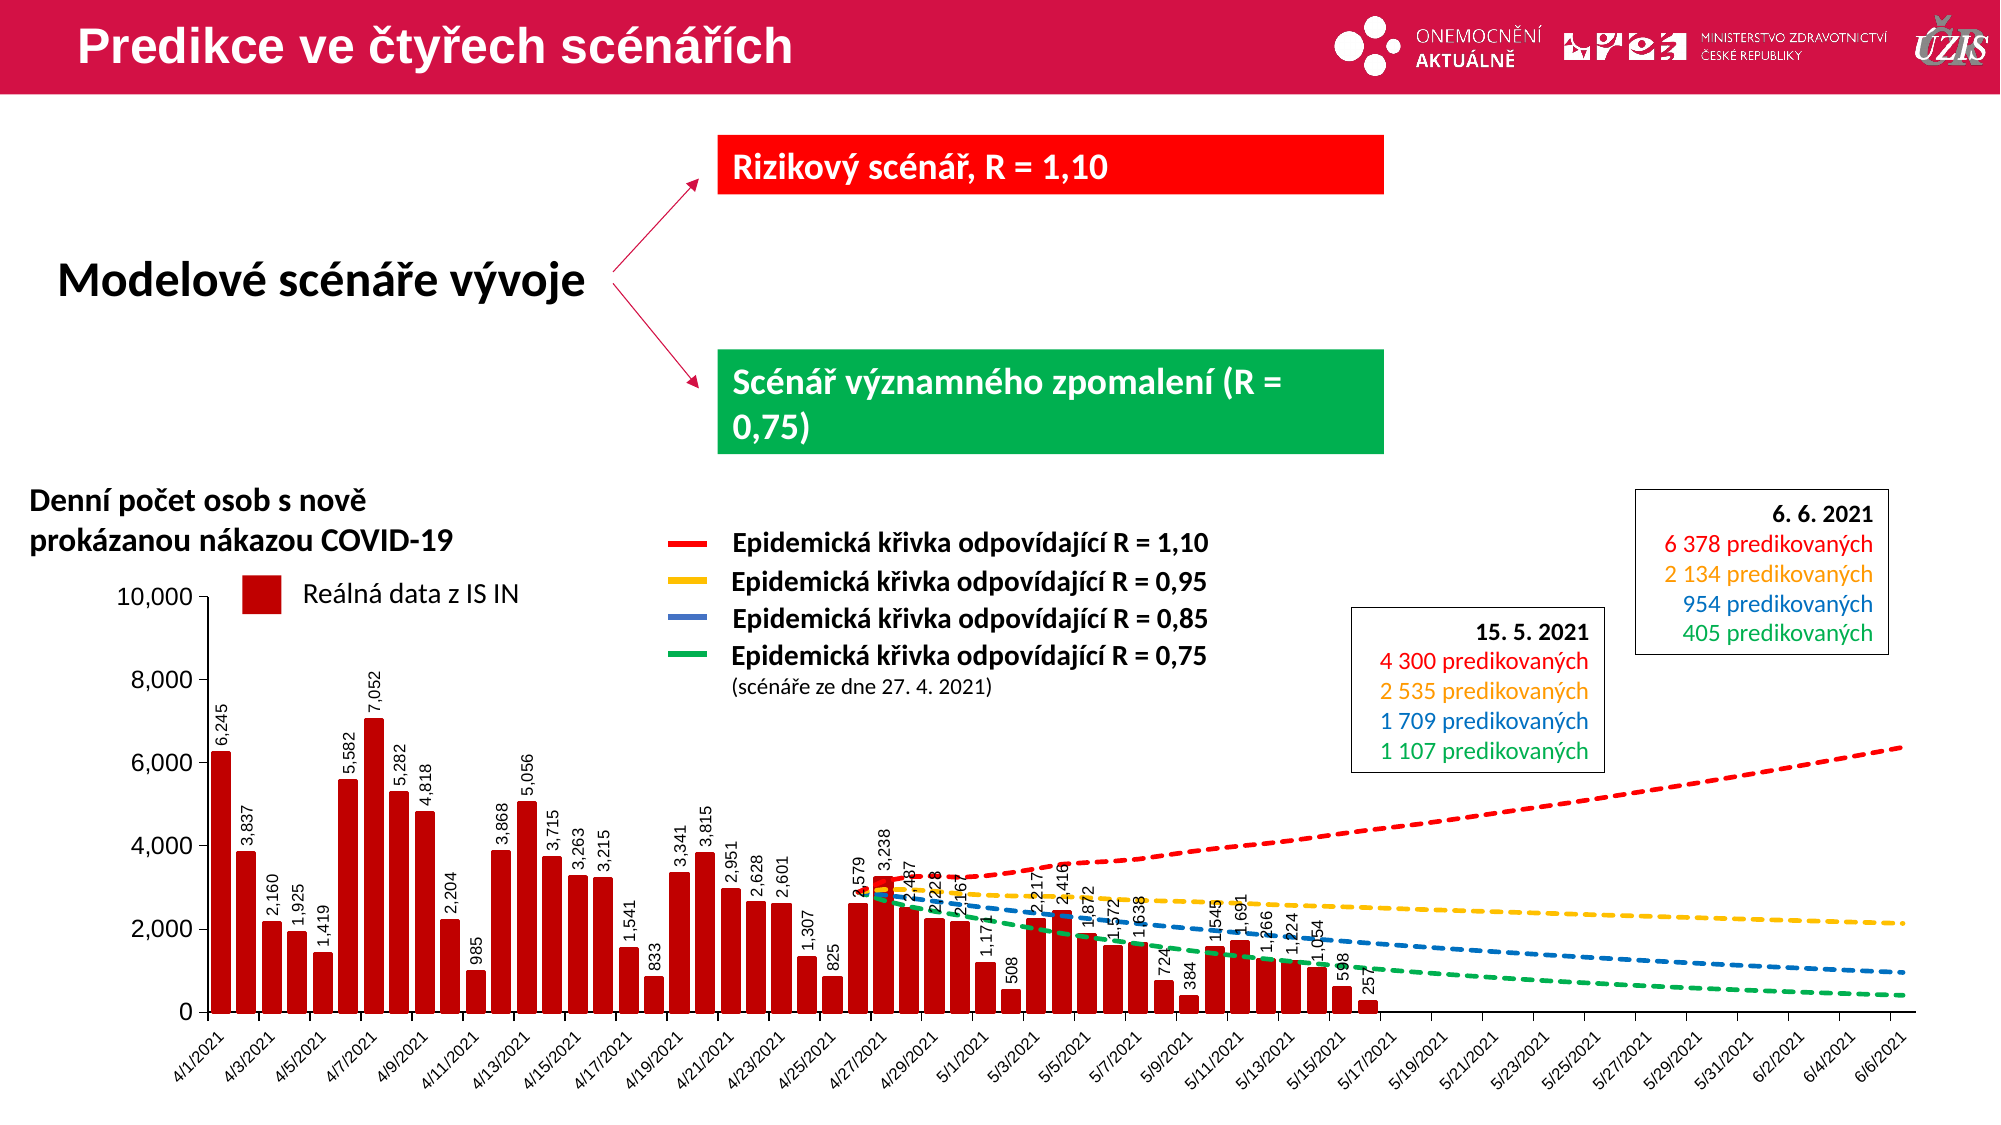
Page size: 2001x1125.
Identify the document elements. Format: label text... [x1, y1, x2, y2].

picture [1563, 31, 1888, 60]
title Predikce ve čtyřech scénářích [62, 0, 1277, 95]
text_box Modelové scénáře vývoje [32, 239, 601, 314]
chart [91, 536, 1954, 1120]
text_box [612, 283, 699, 389]
text_box Epidemická křivka odpovídající R = 1,10 [717, 516, 1232, 536]
text_box 6. 6. 2021 6 378 predikovaných 2 134 predikovaných 954 predikovaných 405 predikovaných [1635, 489, 1889, 536]
picture [1915, 15, 1989, 66]
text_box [612, 178, 699, 272]
text_box Scénář významného zpomalení (R = 0,75) [717, 349, 1384, 455]
picture [1334, 16, 1542, 76]
text_box Rizikový scénář, R = 1,10 [717, 134, 1384, 195]
text_box Denní počet osob s nově prokázanou nákazou COVID-19 [14, 471, 503, 566]
